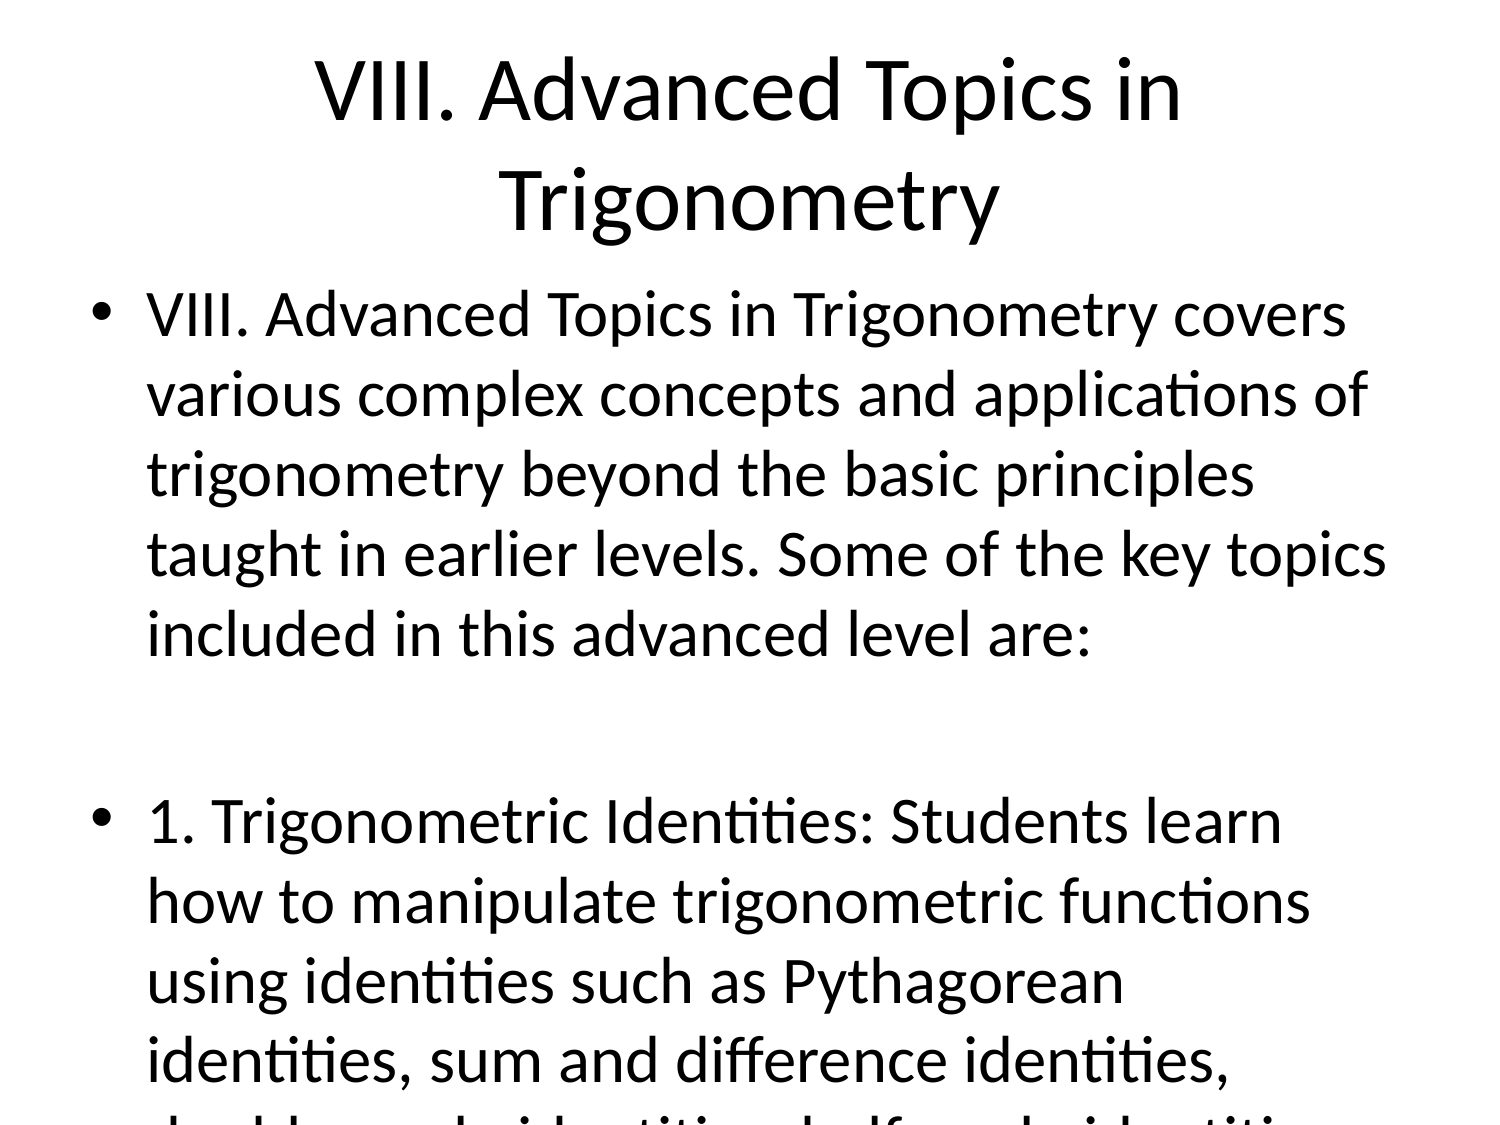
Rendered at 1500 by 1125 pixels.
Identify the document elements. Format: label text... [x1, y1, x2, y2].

list VIII. Advanced Topics in Trigonometry covers various complex concepts and applications of trigonometry beyond the basic principles taught in earlier levels. Some of the key topics included in this advanced level are: 1. Trigonometric Identities: Students learn how to manipulate trigonometric functions using identities such as Pythagorean identities, sum and difference identities, double-angle identities, half-angle identities, and product-to-sum identities. These identities are important for simplifying expressions and solving trigonometric equations. 2. Trigonometric Equations: Advanced trigonometry involves solving more complex trigonometric equations that may require the use of trigonometric identities, manipulation techniques, and the unit circle. Students learn how to find all solutions within a specified range and how to check their solutions for accuracy. 3. Advanced Graphing Techniques: Students explore the graphs of trigonometric functions beyond the basic sine and cosine functions, such as tangent, cotangent, secant, and cosecant functions. They also learn about transformations, amplitudes, periods, and phase shifts of trigonometric graphs. 4. Inverse Trigonometric Functions: This topic covers the concepts of inverse trigonometric functions such as arcsine, arccosine, arctangent, arccotangent, arcsecant, and arccosecant. Students learn how to find the principal values of inverse trigonometric functions and understand their relationships with the original trigonometric functions. 5. Trigonometric Applications: Advanced trigonometry is applied in various real-life scenarios such as physics, engineering, astronomy, and more. Students learn how to solve problems involving trigonometric functions in contexts like harmonic motion, waves, vectors, and polar coordinates. 6. Trigonometric Series: Students are introduced to the concept of trigonometric series, including Fourier series, which represent periodic functions as infinite sums of sines and cosines. They learn how to determine the coefficients of trigonometric series and apply them in approximating other functions. Overall, VIII. Advanced Topics in Trigonometry builds upon the foundational knowledge of trigonometry and explores more intricate concepts that deepen students' understanding of the subject and its wide range of applications in mathematics and beyond. [75, 262, 1425, 1005]
title VIII. Advanced Topics in Trigonometry [75, 45, 1425, 233]
